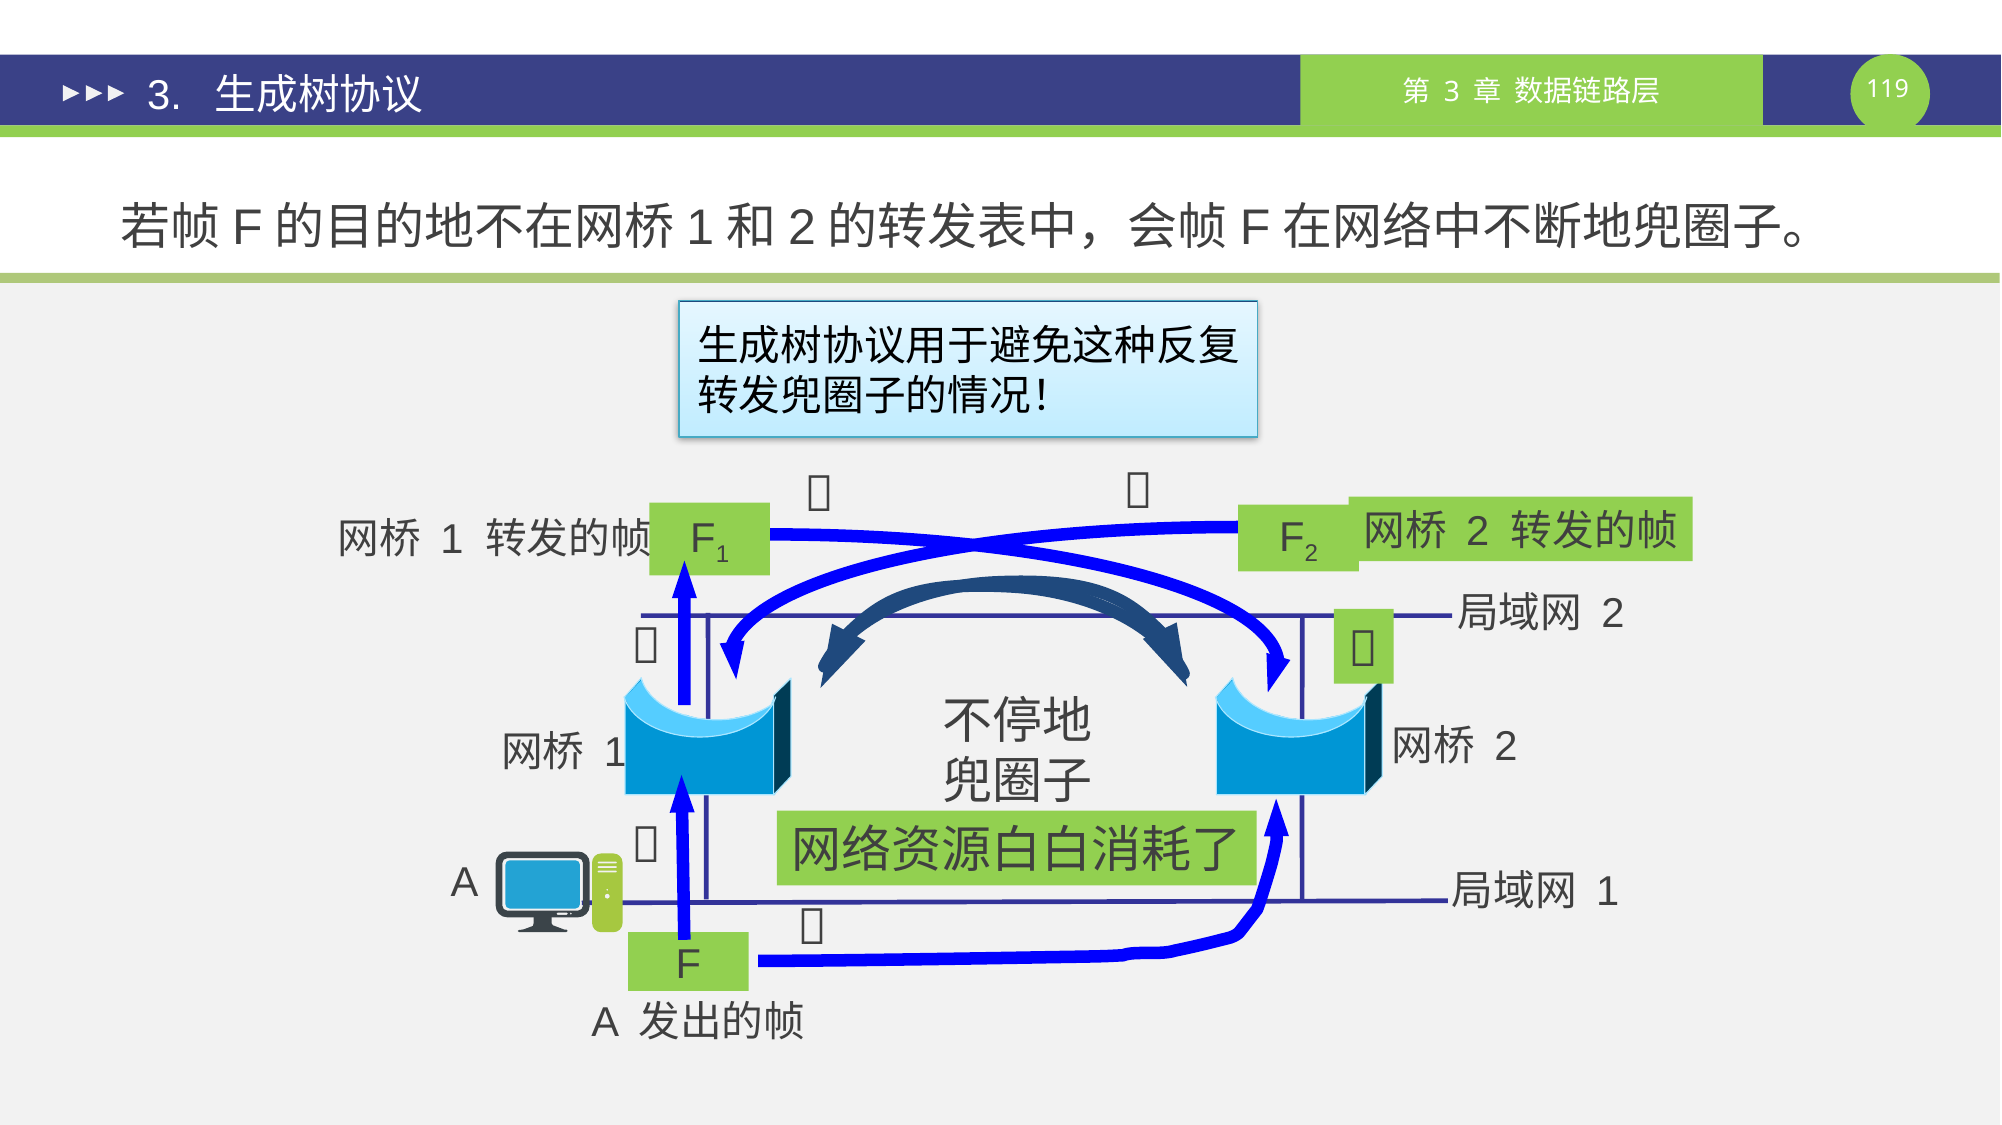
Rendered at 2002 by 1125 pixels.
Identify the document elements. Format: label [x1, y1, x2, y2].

title [127, 57, 1003, 129]
picture [685, 693, 795, 797]
list [689, 693, 927, 902]
list [100, 154, 1901, 1013]
text_box [678, 300, 1258, 438]
text_box [1386, 711, 1533, 777]
picture [771, 693, 775, 705]
picture [629, 706, 771, 737]
list [1108, 693, 1302, 901]
picture [1213, 693, 1386, 797]
text_box [0, 271, 2001, 1125]
text_box [424, 847, 494, 913]
text_box [330, 450, 1687, 963]
